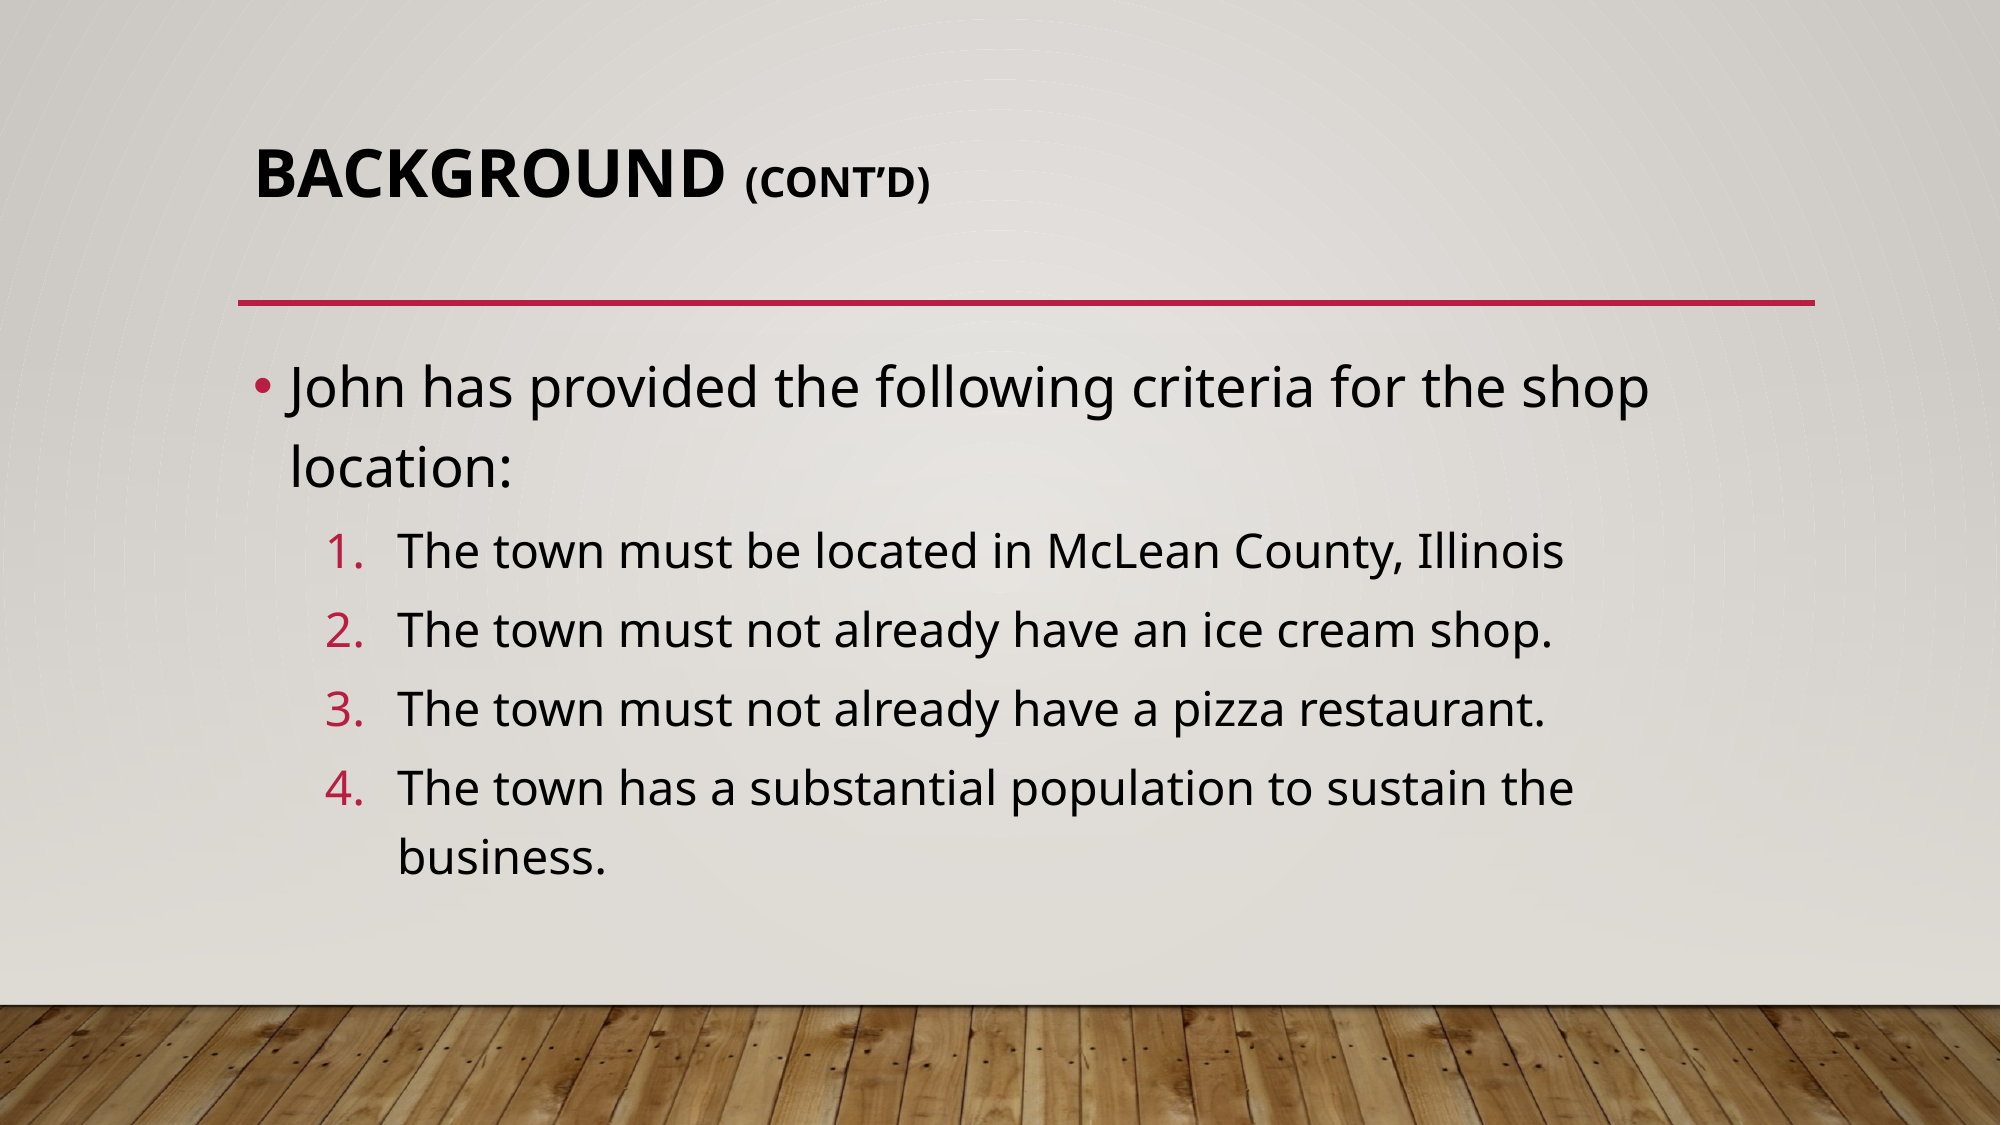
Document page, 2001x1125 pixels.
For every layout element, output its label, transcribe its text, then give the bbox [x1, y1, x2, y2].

list John has provided the following criteria for the shop location: The town must be located in McLean County, Illinois The town must not already have an ice cream shop. The town must not already have a pizza restaurant. The town has a substantial population to sustain the business. [238, 330, 1814, 897]
title Background (cont’d) [238, 131, 1814, 305]
picture [0, 1005, 2000, 1125]
